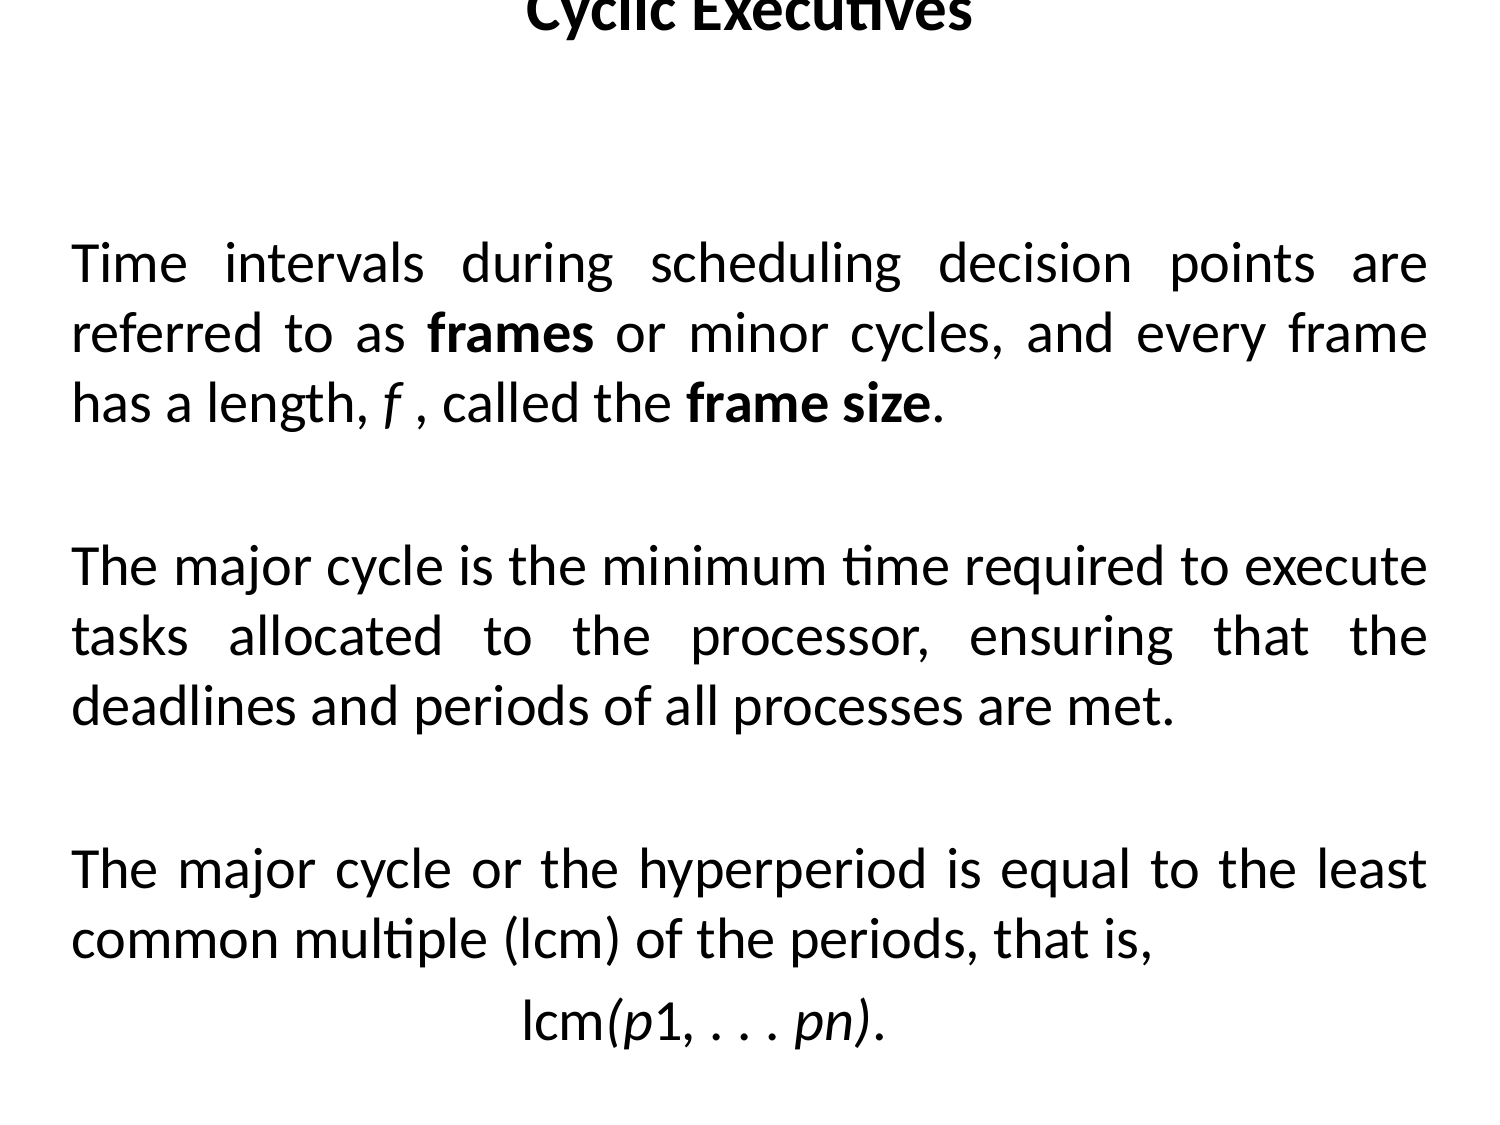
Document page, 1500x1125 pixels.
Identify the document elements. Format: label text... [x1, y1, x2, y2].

text_box Cyclic Executives [0, 0, 1500, 129]
text_box Time intervals during scheduling decision points are referred to as frames or minor cycles, and every frame has a length, f , called the frame size. The major cycle is the minimum time required to execute tasks allocated to the processor, ensuring that the deadlines and periods of all processes are met. The major cycle or the hyperperiod is equal to the least common multiple (lcm) of the periods, that is, lcm(p1, . . . pn). [56, 125, 1444, 1100]
